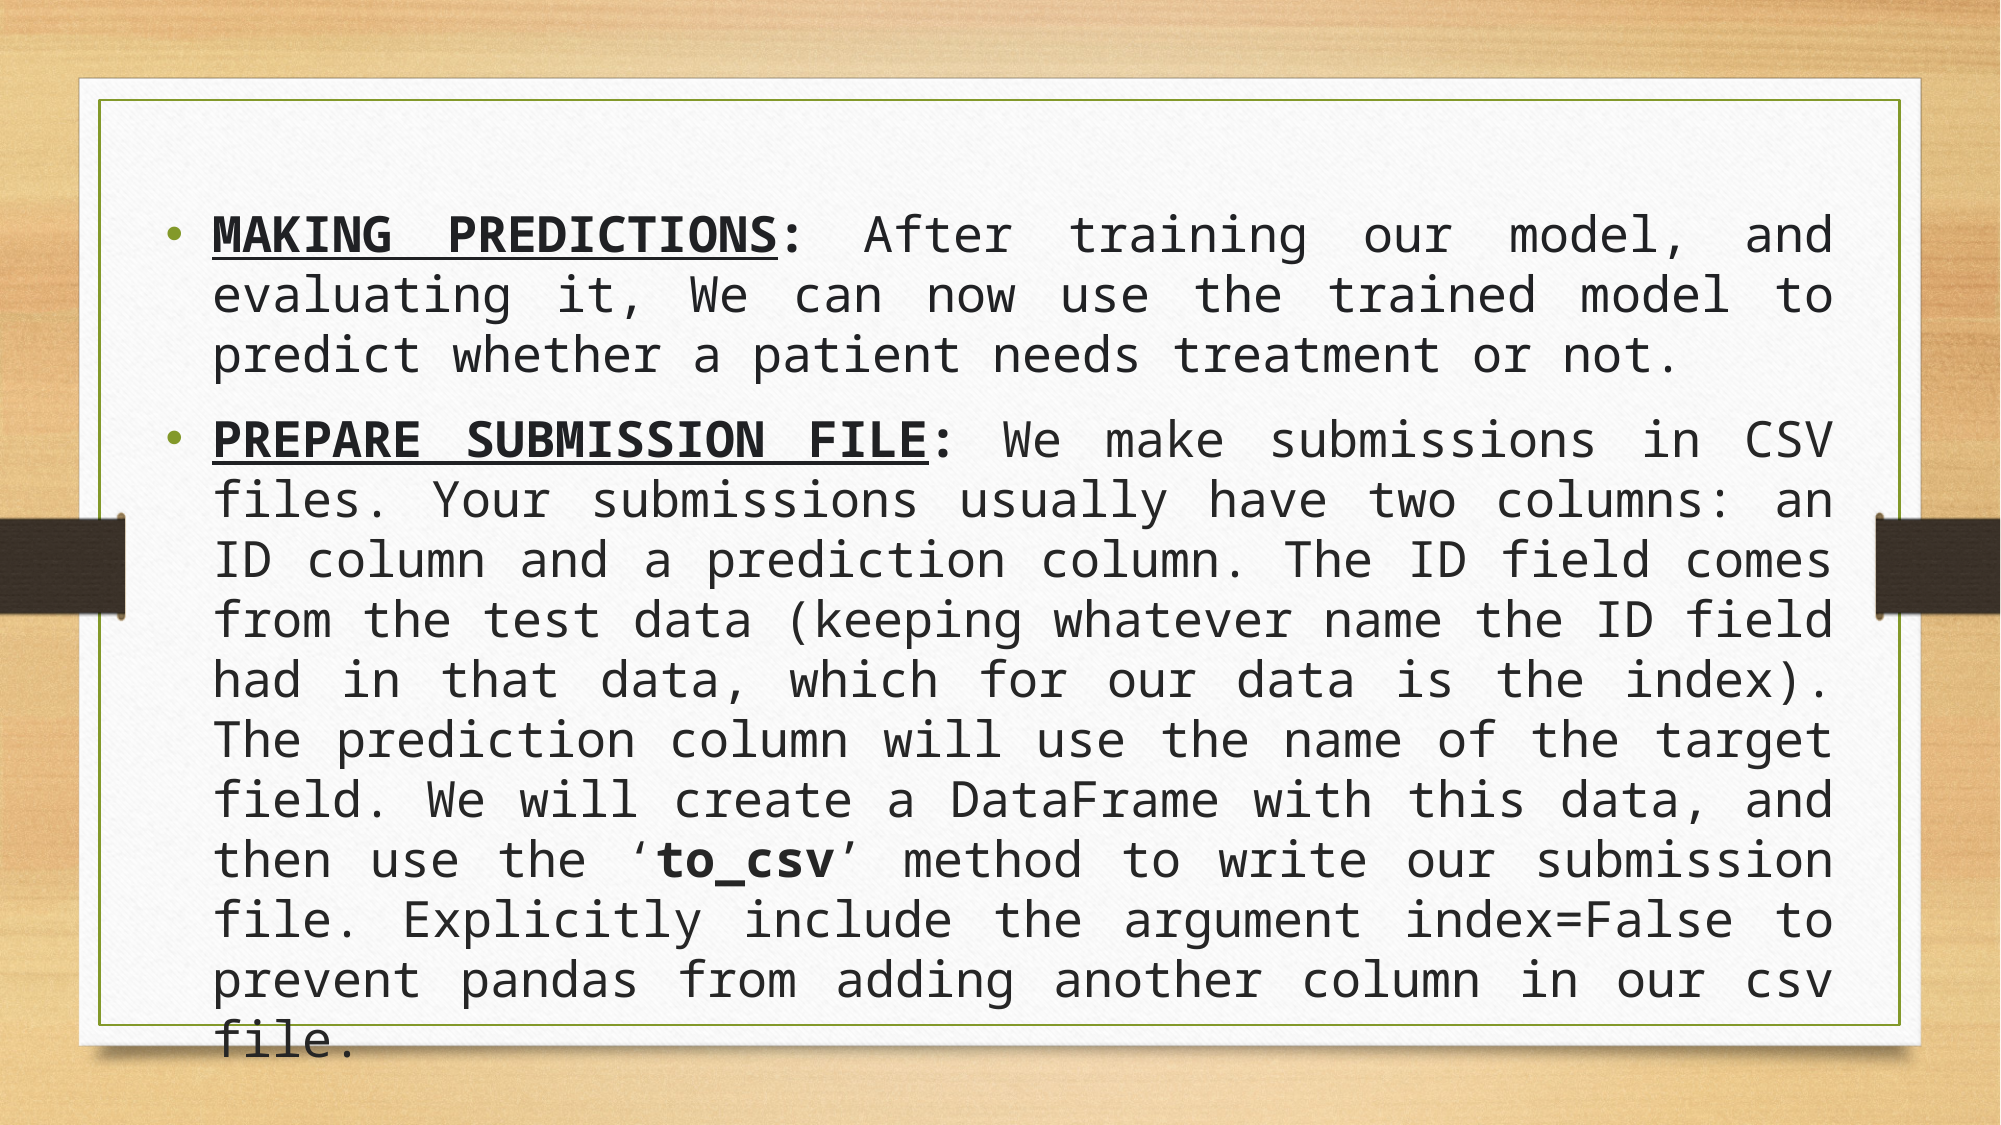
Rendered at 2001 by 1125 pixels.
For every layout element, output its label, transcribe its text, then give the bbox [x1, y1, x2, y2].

list MAKING PREDICTIONS: After training our model, and evaluating it, We can now use the trained model to predict whether a patient needs treatment or not. PREPARE SUBMISSION FILE: We make submissions in CSV files. Your submissions usually have two columns: an ID column and a prediction column. The ID field comes from the test data (keeping whatever name the ID field had in that data, which for our data is the index). The prediction column will use the name of the target field. We will create a DataFrame with this data, and then use the ‘to_csv’ method to write our submission file. Explicitly include the argument index=False to prevent pandas from adding another column in our csv file. [150, 195, 1850, 731]
picture [0, 0, 2001, 1125]
